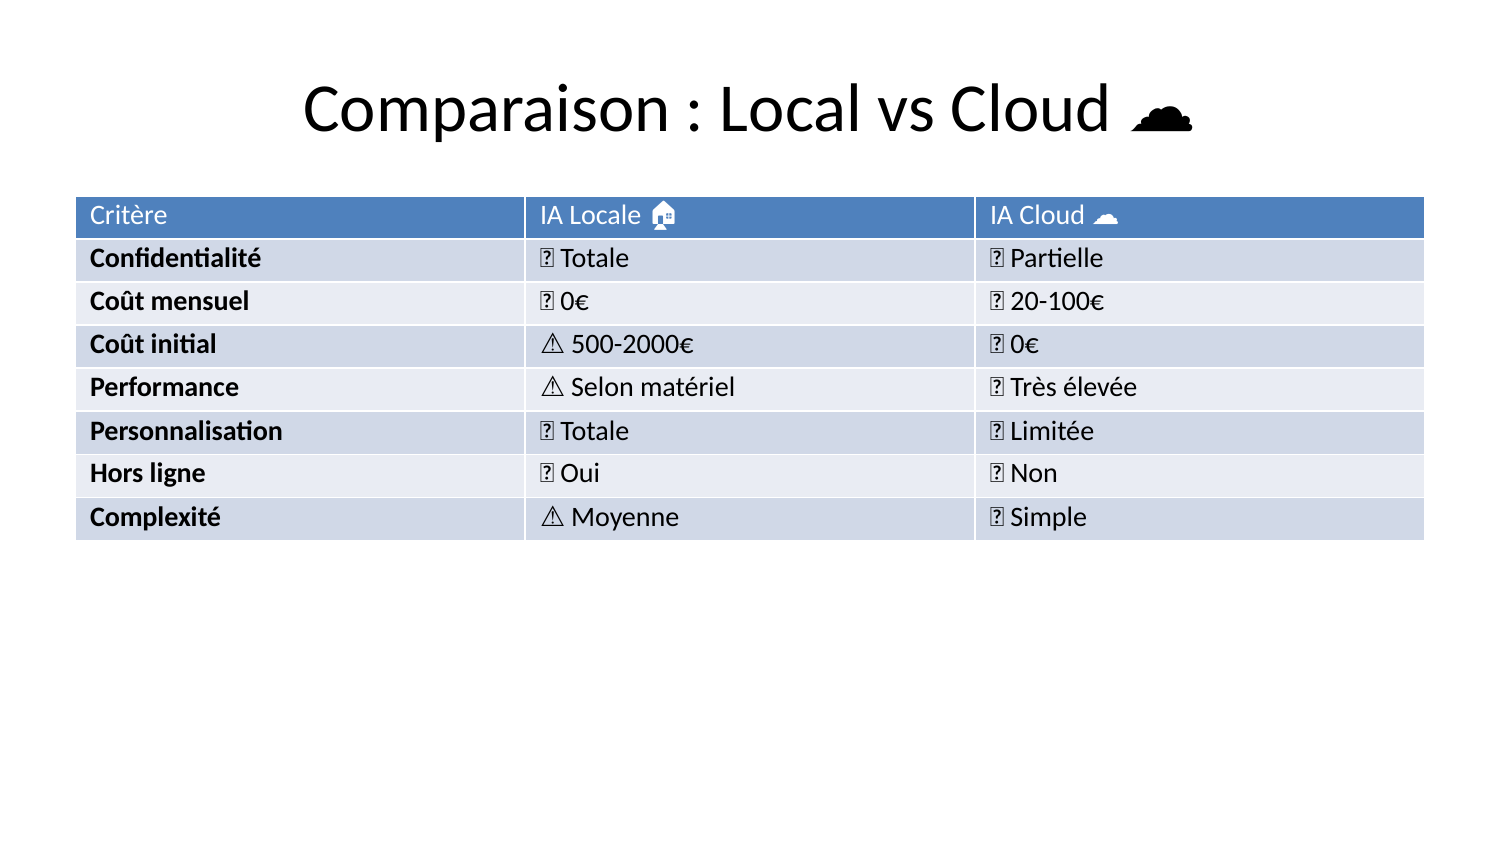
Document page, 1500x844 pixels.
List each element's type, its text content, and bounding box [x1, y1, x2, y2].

table_cell ❌ Partielle [976, 240, 1424, 281]
table_header IA Cloud ☁️ [976, 197, 1424, 238]
table_cell ✅ 0€ [976, 326, 1424, 367]
title Comparaison : Local vs Cloud ☁️ [75, 33, 1425, 175]
table_cell ✅ Totale [526, 240, 974, 281]
table_cell ⚠️ Selon matériel [526, 369, 974, 410]
table_cell ✅ 0€ [526, 283, 974, 324]
table_header Critère [76, 197, 524, 238]
table_cell Coût initial [76, 326, 524, 367]
table_cell Complexité [76, 498, 524, 540]
table_cell Hors ligne [76, 455, 524, 497]
table_cell ❌ 20-100€ [976, 283, 1424, 324]
table_cell ✅ Totale [526, 412, 974, 454]
table_cell ⚠️ 500-2000€ [526, 326, 974, 367]
table_cell Personnalisation [76, 412, 524, 454]
table_cell ✅ Oui [526, 455, 974, 497]
table_cell Confidentialité [76, 240, 524, 281]
table_cell ✅ Très élevée [976, 369, 1424, 410]
table_cell ❌ Non [976, 455, 1424, 497]
table_cell Performance [76, 369, 524, 410]
table_cell ✅ Simple [976, 498, 1424, 540]
table_header IA Locale 🏠 [526, 197, 974, 238]
table_cell ⚠️ Moyenne [526, 498, 974, 540]
table_cell ❌ Limitée [976, 412, 1424, 454]
table_cell Coût mensuel [76, 283, 524, 324]
